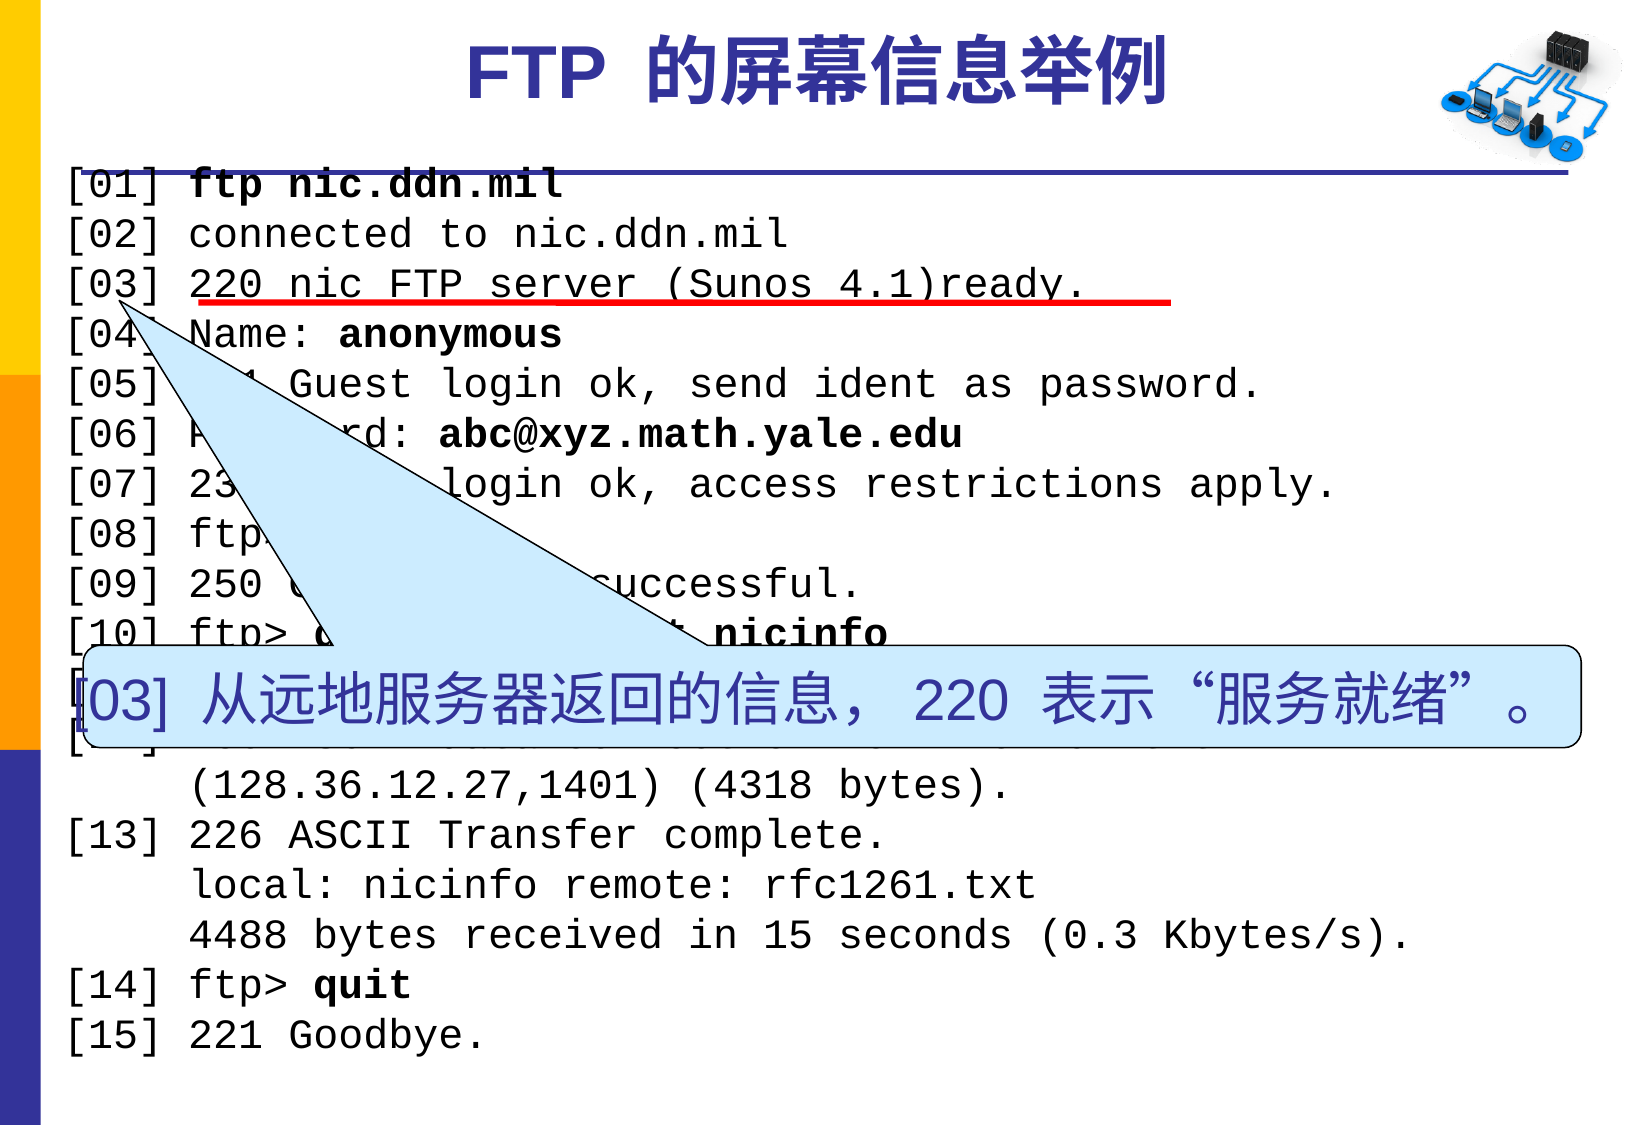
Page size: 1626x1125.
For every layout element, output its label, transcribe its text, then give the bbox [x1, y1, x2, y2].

text_box [01] ftp nic.ddn.mil [02] connected to nic.ddn.mil [03] 220 nic FTP server (Sunos 4.1)ready. [04] Name: anonymous [05] 331 Guest login ok, send ident as password. [06] Password: abc@xyz.math.yale.edu [07] 230 Guest login ok, access restrictions apply. [08] ftp> cd rfc [09] 250 CWD command successful. [10] ftp> get rfc1261.txt nicinfo [11] 200 PORT command successful. [12] 150 ASCII data connection for rfc1261.txt (128.36.12.27,1401) (4318 bytes). [13] 226 ASCII Transfer complete. local: nicinfo remote: rfc1261.txt 4488 bytes received in 15 seconds (0.3 Kbytes/s). [14] ftp> quit [15] 221 Goodbye. [48, 148, 1581, 1064]
text_box [85, 300, 1580, 654]
title FTP 的屏幕信息举例 [172, 7, 1459, 122]
text_box [03] 从远地服务器返回的信息，220 表示“服务就绪”。 [57, 654, 1581, 740]
text_box [86, 740, 1579, 748]
picture [1438, 30, 1624, 165]
